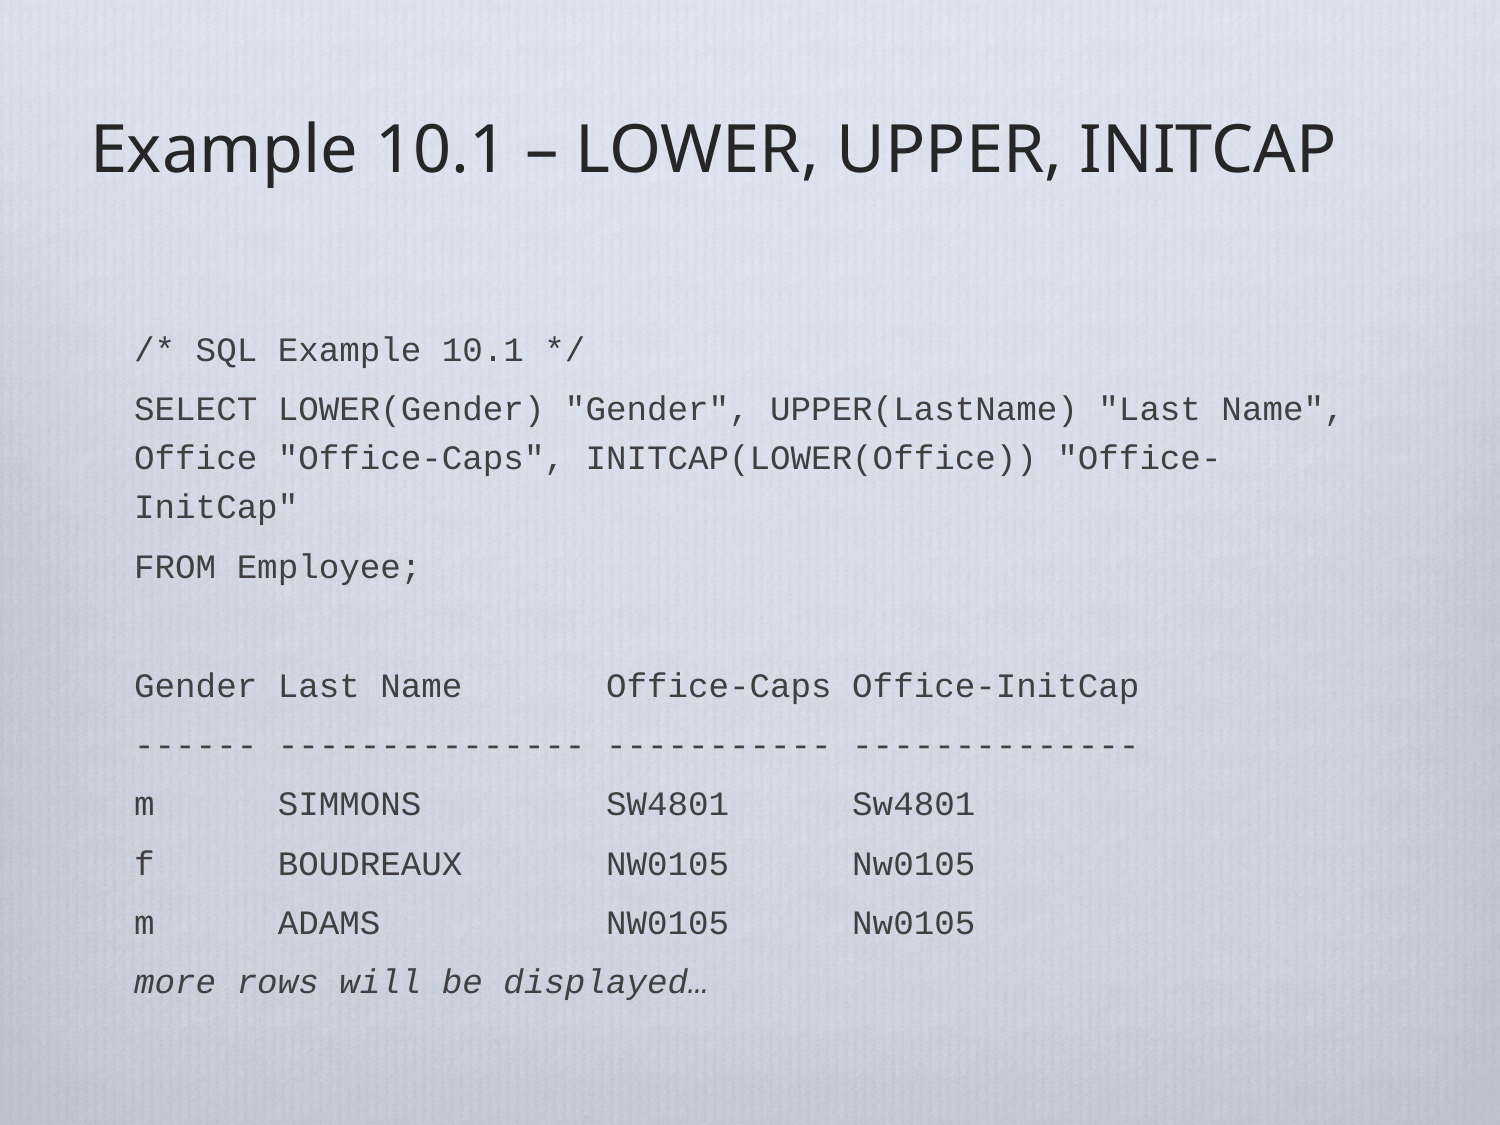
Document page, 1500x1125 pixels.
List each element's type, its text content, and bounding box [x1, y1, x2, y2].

title Example 10.1 – LOWER, UPPER, INITCAP [75, 51, 1433, 240]
list /* SQL Example 10.1 */ SELECT LOWER(Gender) "Gender", UPPER(LastName) "Last Name", Office "Office-Caps", INITCAP(LOWER(Office)) "Office-InitCap" FROM Employee; Gender Last Name Office-Caps Office-InitCap ------ --------------- ----------- -------------- m SIMMONS SW4801 Sw4801 f BOUDREAUX NW0105 Nw0105 m ADAMS NW0105 Nw0105 more rows will be displayed… [119, 260, 1381, 1011]
